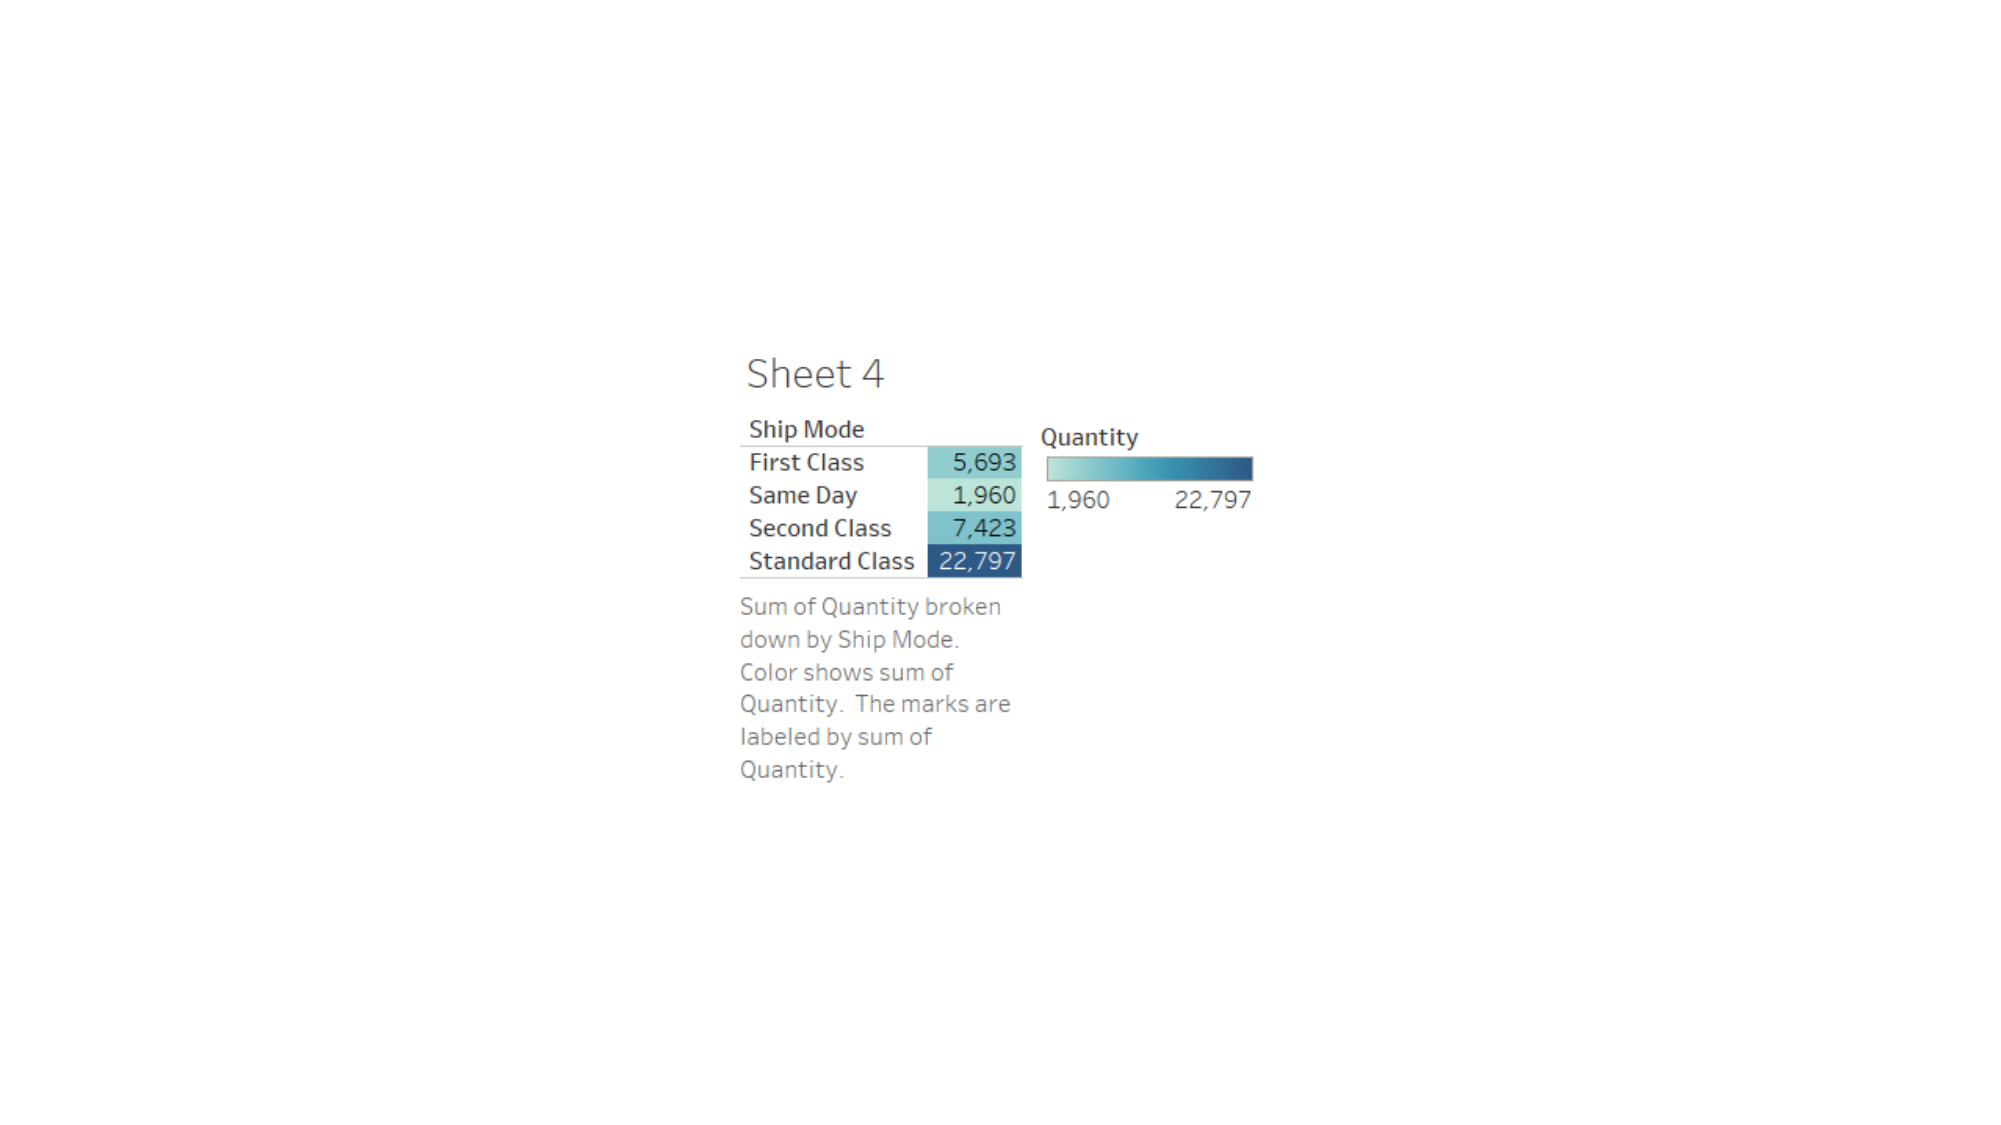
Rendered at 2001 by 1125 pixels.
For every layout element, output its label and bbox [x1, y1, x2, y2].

picture [740, 336, 1260, 789]
